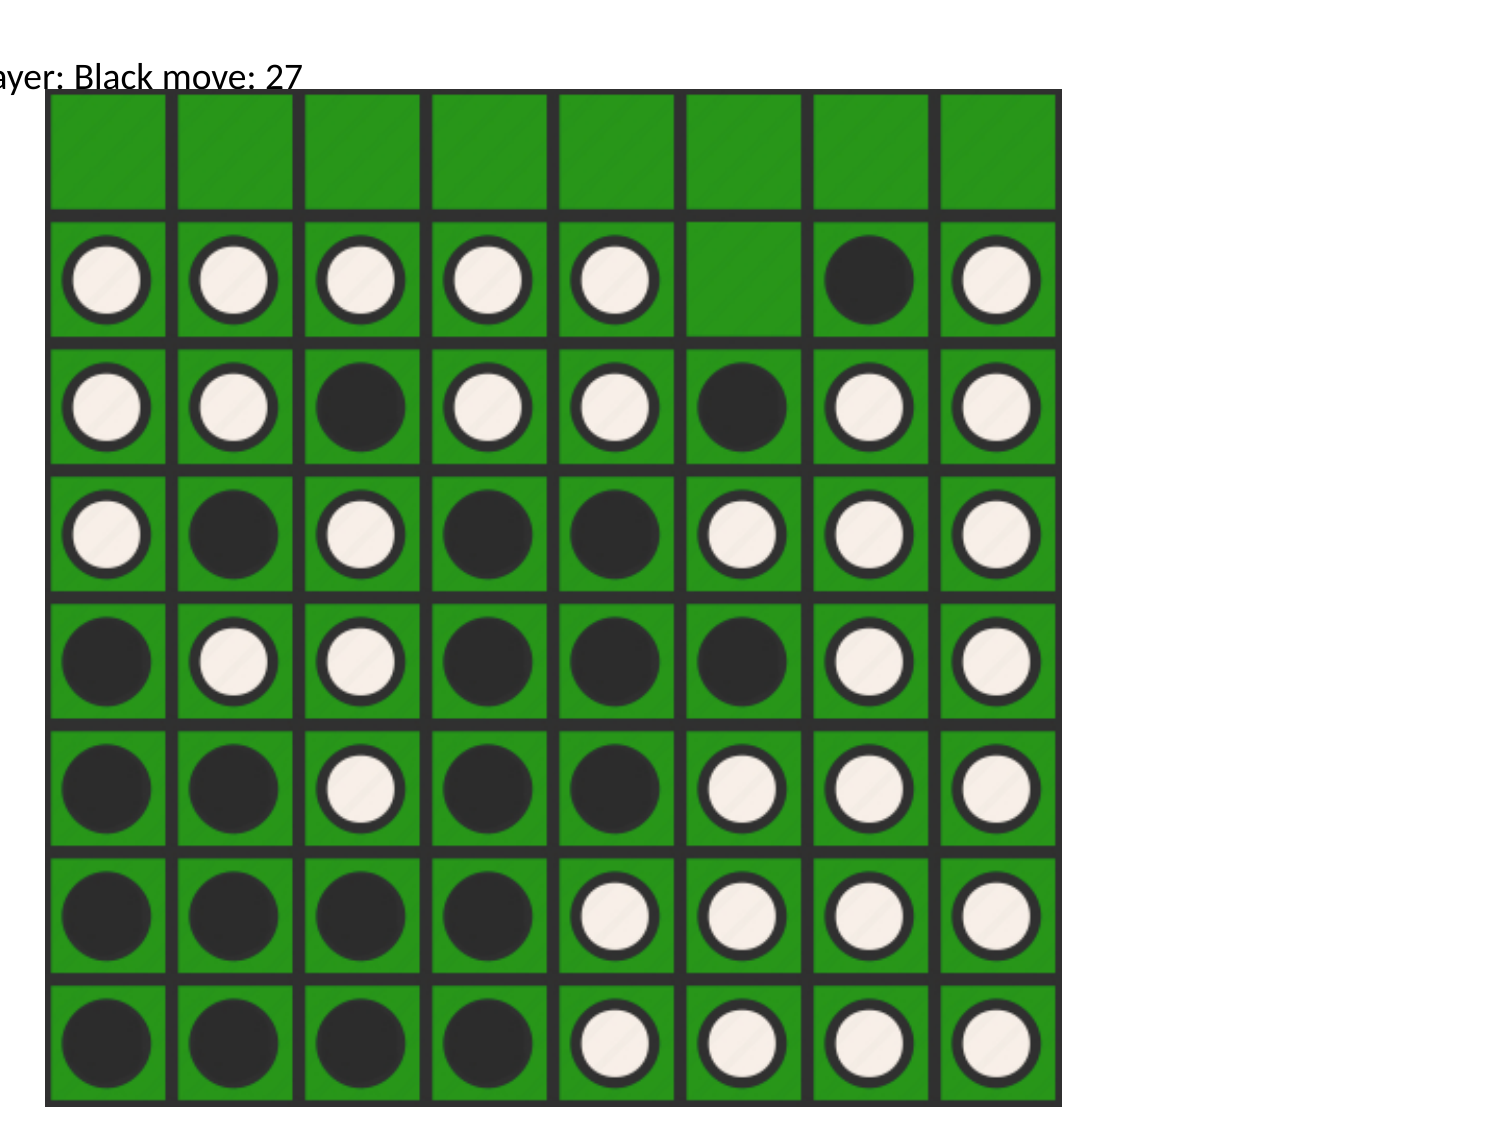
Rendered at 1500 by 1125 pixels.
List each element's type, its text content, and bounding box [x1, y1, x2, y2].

picture [44, 89, 1062, 1107]
text_box turn: 51 player: Black move: 27 [0, 44, 319, 105]
